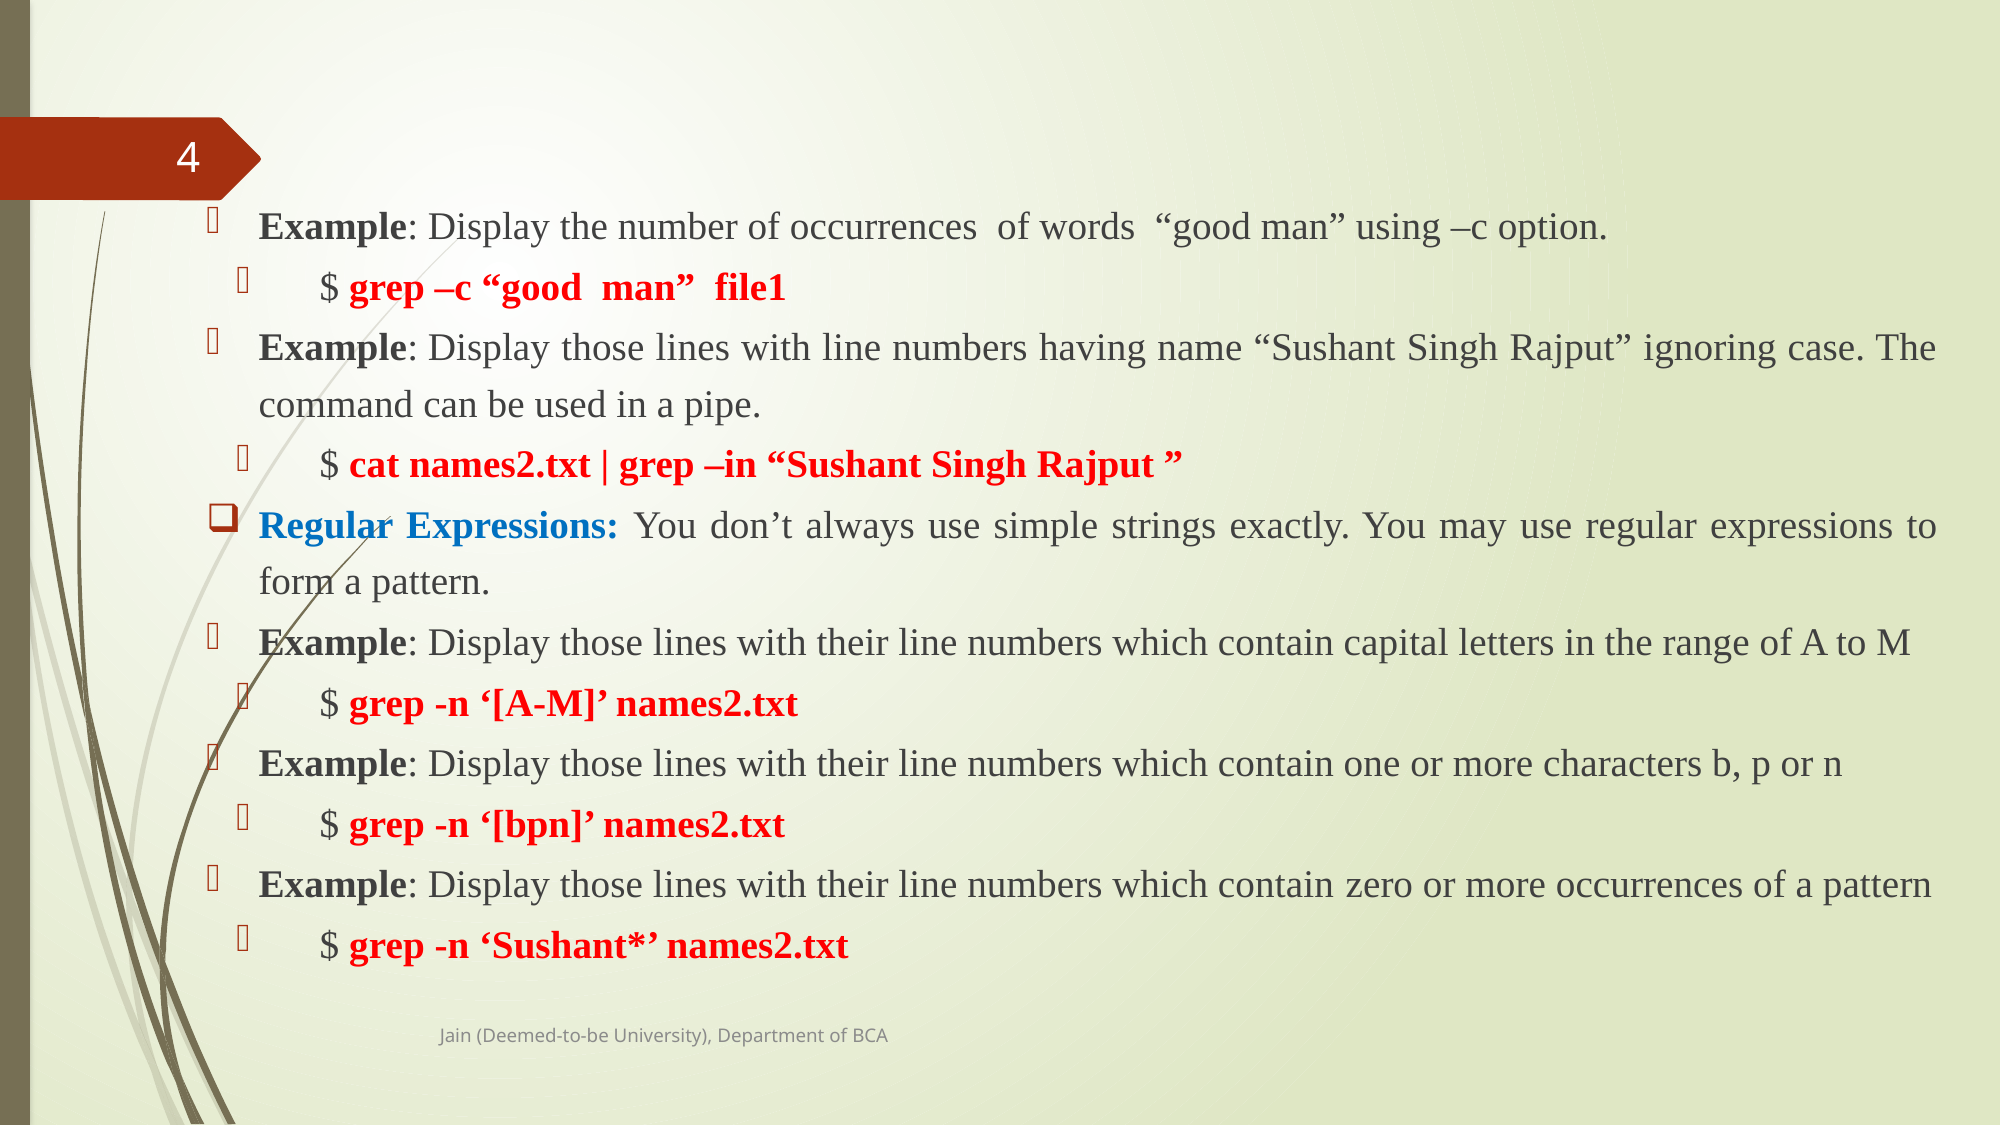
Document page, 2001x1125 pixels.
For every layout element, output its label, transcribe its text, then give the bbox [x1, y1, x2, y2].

footer Jain (Deemed-to-be University), Department of BCA [424, 1006, 1675, 1067]
list Example: Display the number of occurrences of words “good man” using –c option. $ grep –c “good man” file1 Example: Display those lines with line numbers having name “Sushant Singh Rajput” ignoring case. The command can be used in a pipe. $ cat names2.txt | grep –in “Sushant Singh Rajput ” Regular Expressions: You don’t always use simple strings exactly. You may use regular expressions to form a pattern. Example: Display those lines with their line numbers which contain capital letters in the range of A to M $ grep -n ‘[A-M]’ names2.txt Example: Display those lines with their line numbers which contain one or more characters b, p or n $ grep -n ‘[bpn]’ names2.txt Example: Display those lines with their line numbers which contain zero or more occurrences of a pattern $ grep -n ‘Sushant*’ names2.txt [191, 183, 1956, 1035]
slide_number 4 [87, 129, 216, 190]
